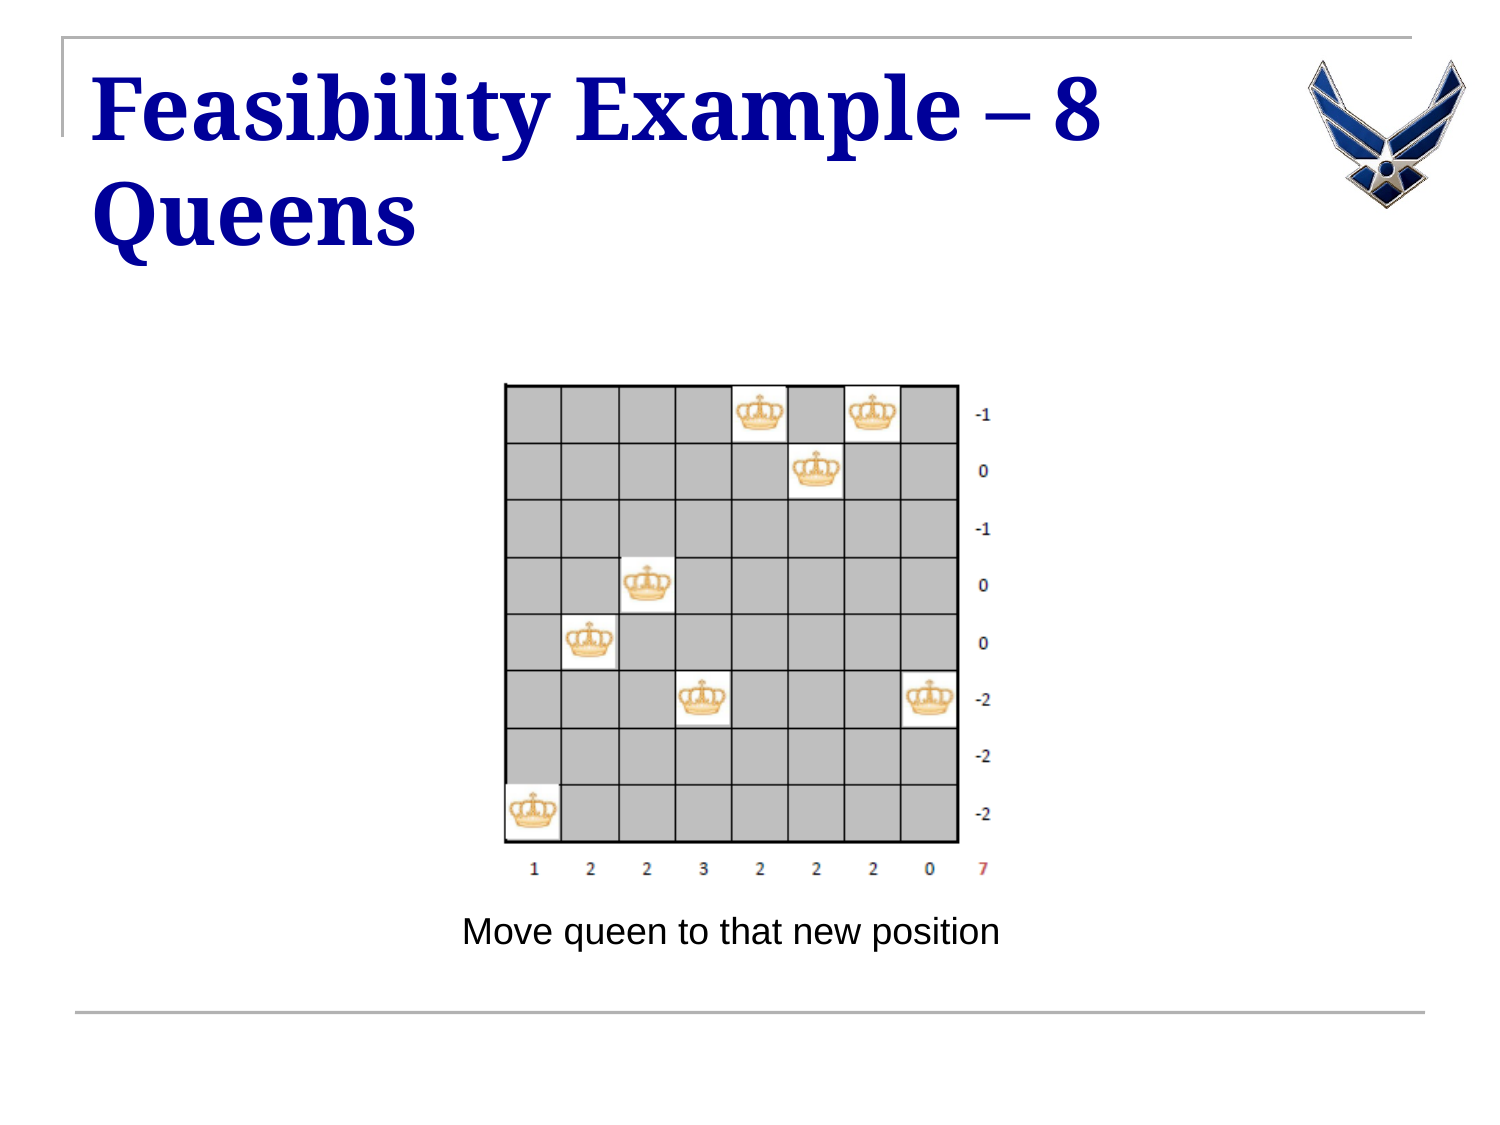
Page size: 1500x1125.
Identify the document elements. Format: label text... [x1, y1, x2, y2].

title Feasibility Example – 8 Queens [75, 45, 1425, 233]
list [495, 374, 1005, 894]
picture [1425, 49, 1475, 217]
text_box Move queen to that new position [387, 899, 1075, 960]
